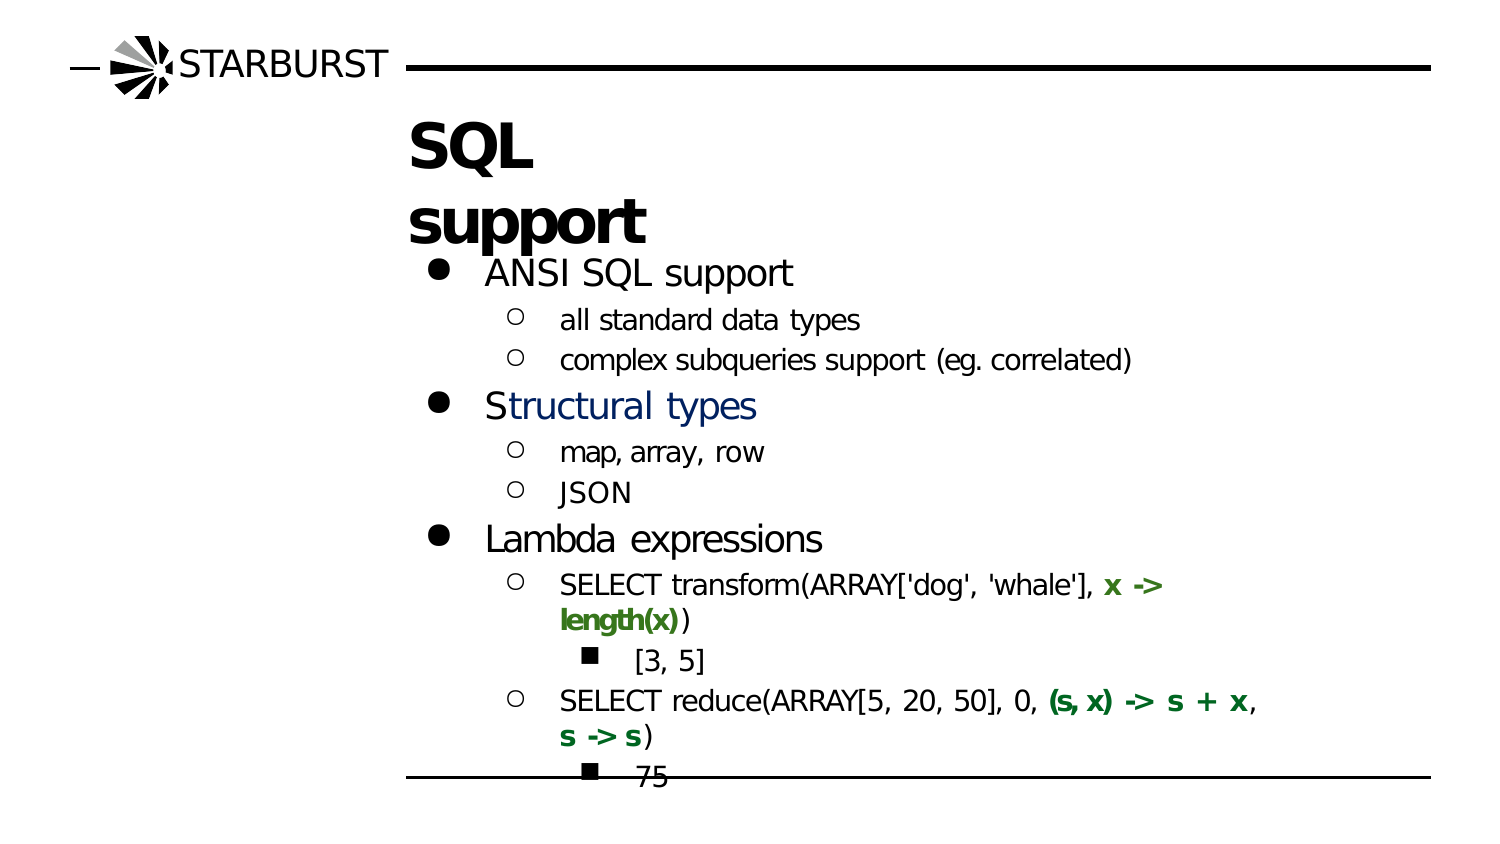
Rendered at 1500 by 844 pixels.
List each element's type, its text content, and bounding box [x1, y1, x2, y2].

picture [110, 36, 173, 99]
title STARBURST [175, 38, 406, 182]
text_box ANSI SQL support all standard data types complex subqueries support (eg. correlated) Structural types map, array, row JSON Lambda expressions SELECT transform(ARRAY['dog', 'whale'], x -> length(x)) [3, 5] SELECT reduce(ARRAY[5, 20, 50], 0, (s, x) -> s + x, s -> s) 75 [422, 238, 1272, 794]
text_box SQL support [405, 103, 782, 256]
